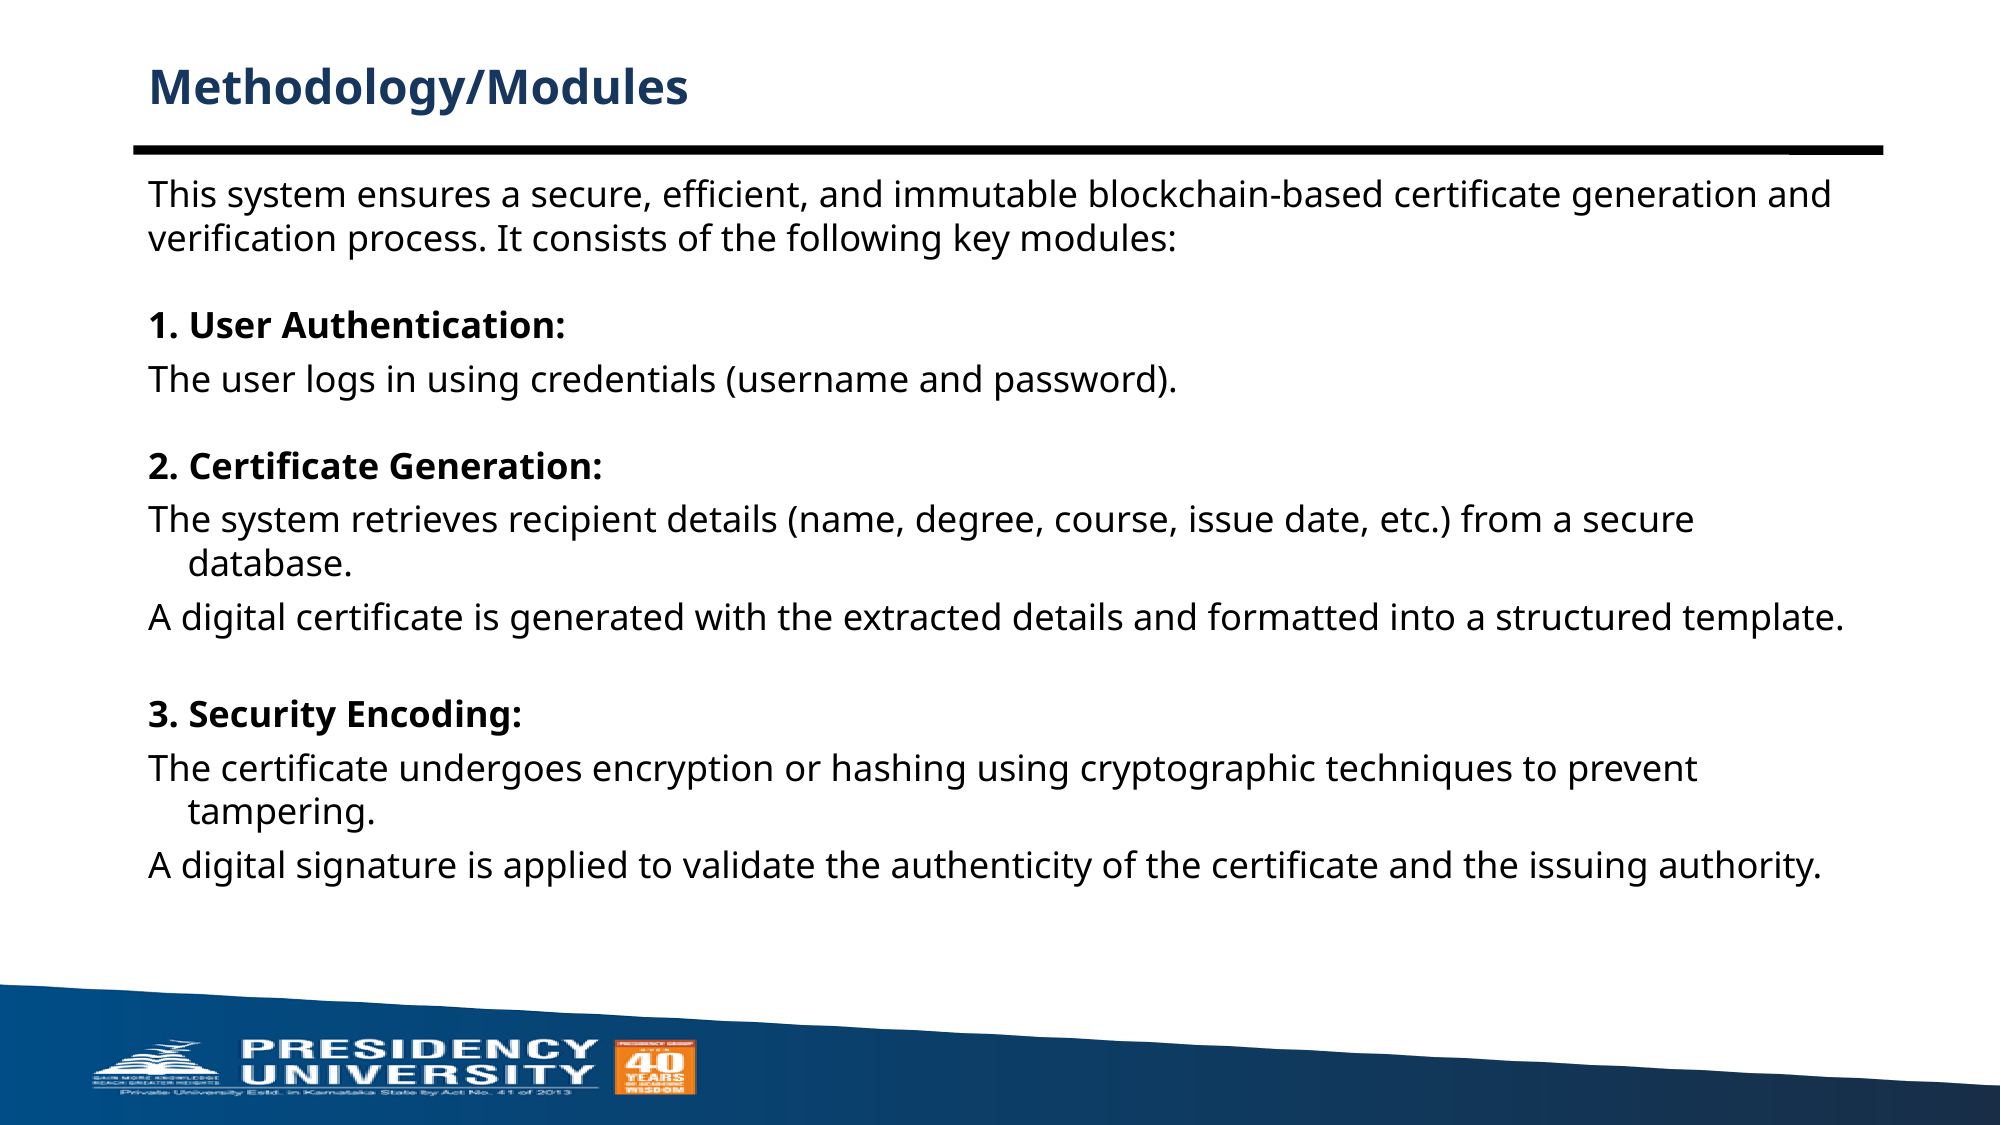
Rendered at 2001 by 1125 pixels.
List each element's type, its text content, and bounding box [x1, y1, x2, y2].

text_box Methodology/Modules [133, 45, 1884, 125]
picture [0, 982, 2000, 1125]
text_box This system ensures a secure, efficient, and immutable blockchain-based certificate generation and verification process. It consists of the following key modules: 1. User Authentication: The user logs in using credentials (username and password). 2. Certificate Generation: The system retrieves recipient details (name, degree, course, issue date, etc.) from a secure database. A digital certificate is generated with the extracted details and formatted into a structured template. 3. Security Encoding: The certificate undergoes encryption or hashing using cryptographic techniques to prevent tampering. A digital signature is applied to validate the authenticity of the certificate and the issuing authority. [133, 164, 1884, 1000]
